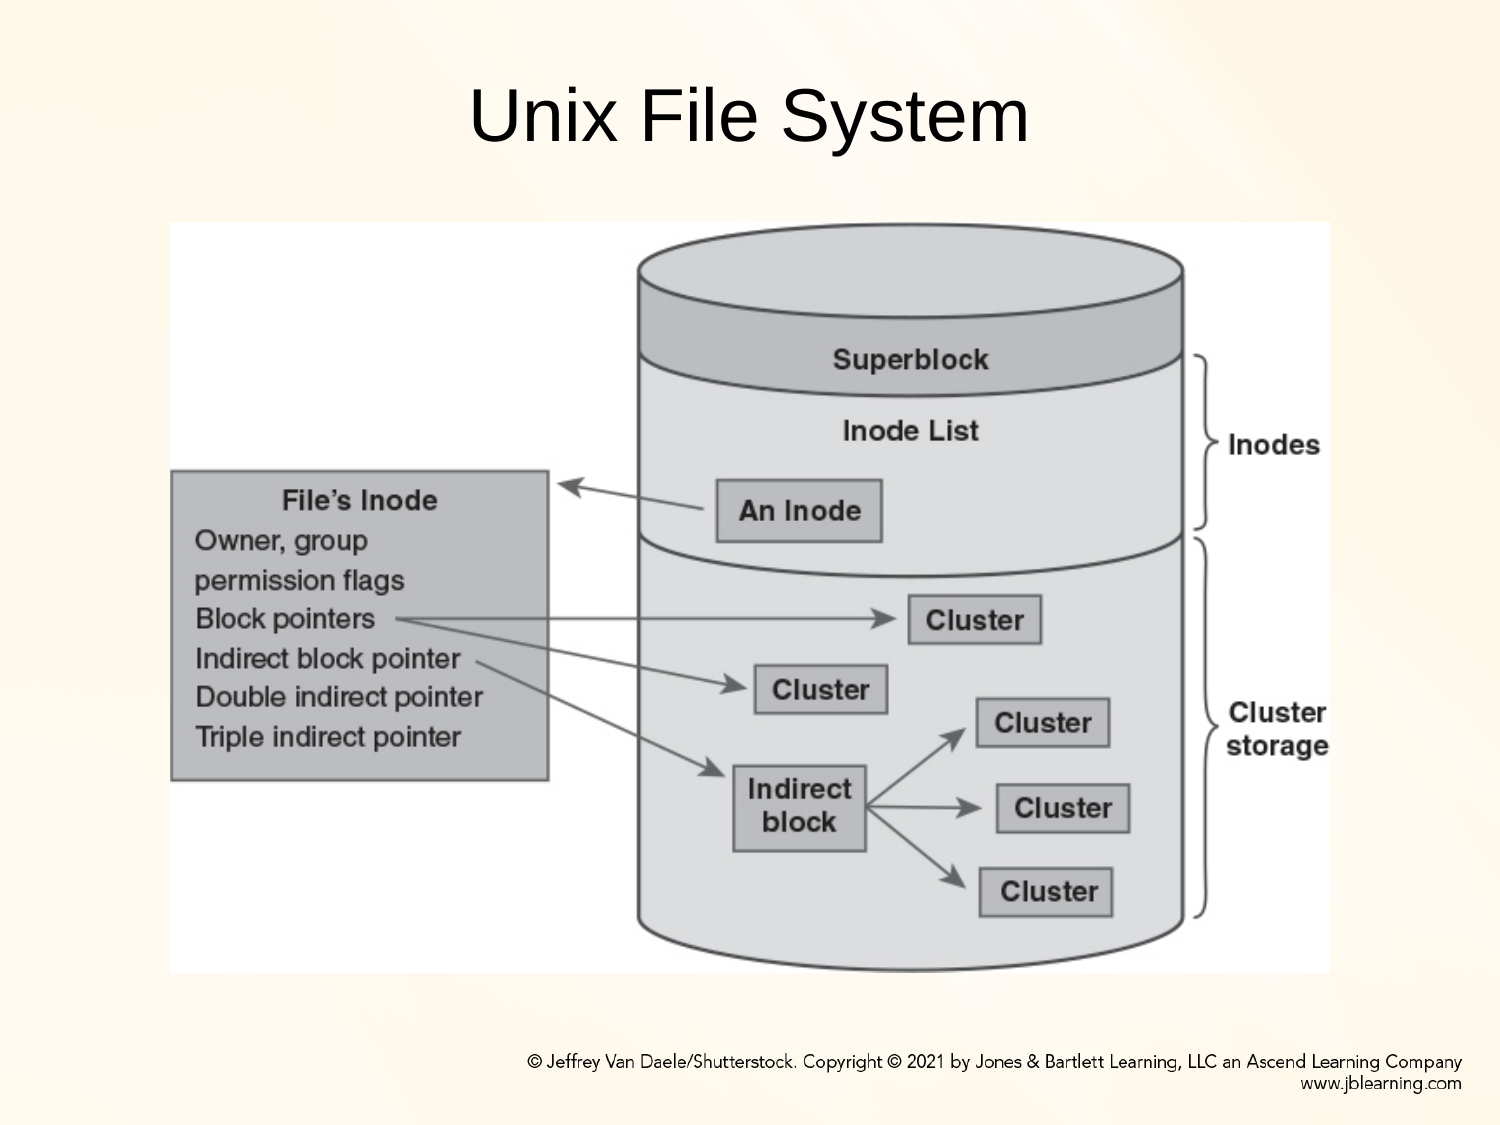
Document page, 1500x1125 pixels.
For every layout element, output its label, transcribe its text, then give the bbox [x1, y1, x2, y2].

picture [0, 0, 1500, 1125]
title Unix File System [75, 45, 1425, 179]
